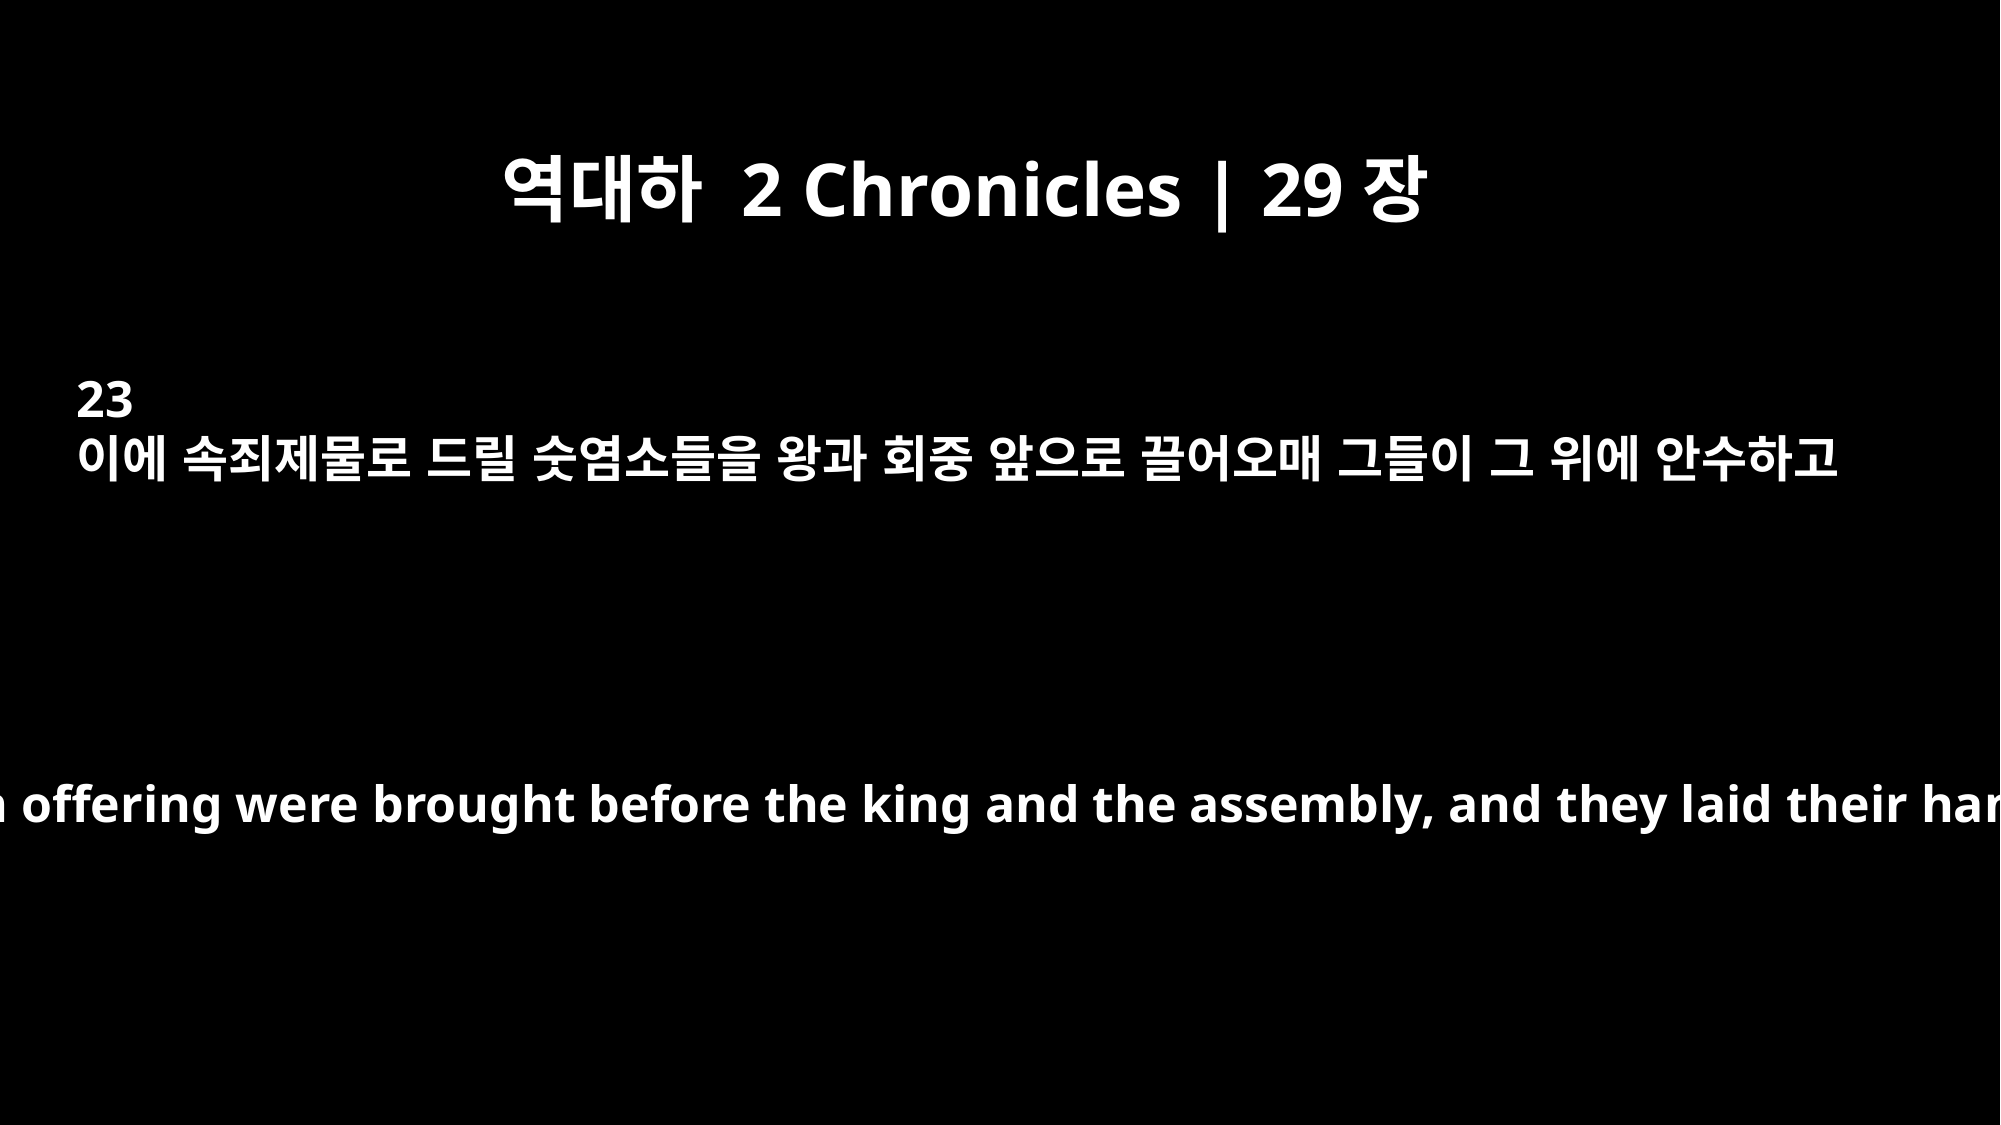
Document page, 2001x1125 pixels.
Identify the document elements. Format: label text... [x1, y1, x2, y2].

text_box 23 이에 속죄제물로 드릴 숫염소들을 왕과 회중 앞으로 끌어오매 그들이 그 위에 안수하고 [61, 359, 1856, 495]
text_box 역대하 2 Chronicles | 29장 [487, 136, 1445, 239]
text_box The goats for the sin offering were brought before the king and the assembly, and they laid their hands on them. [0, 764, 2000, 840]
